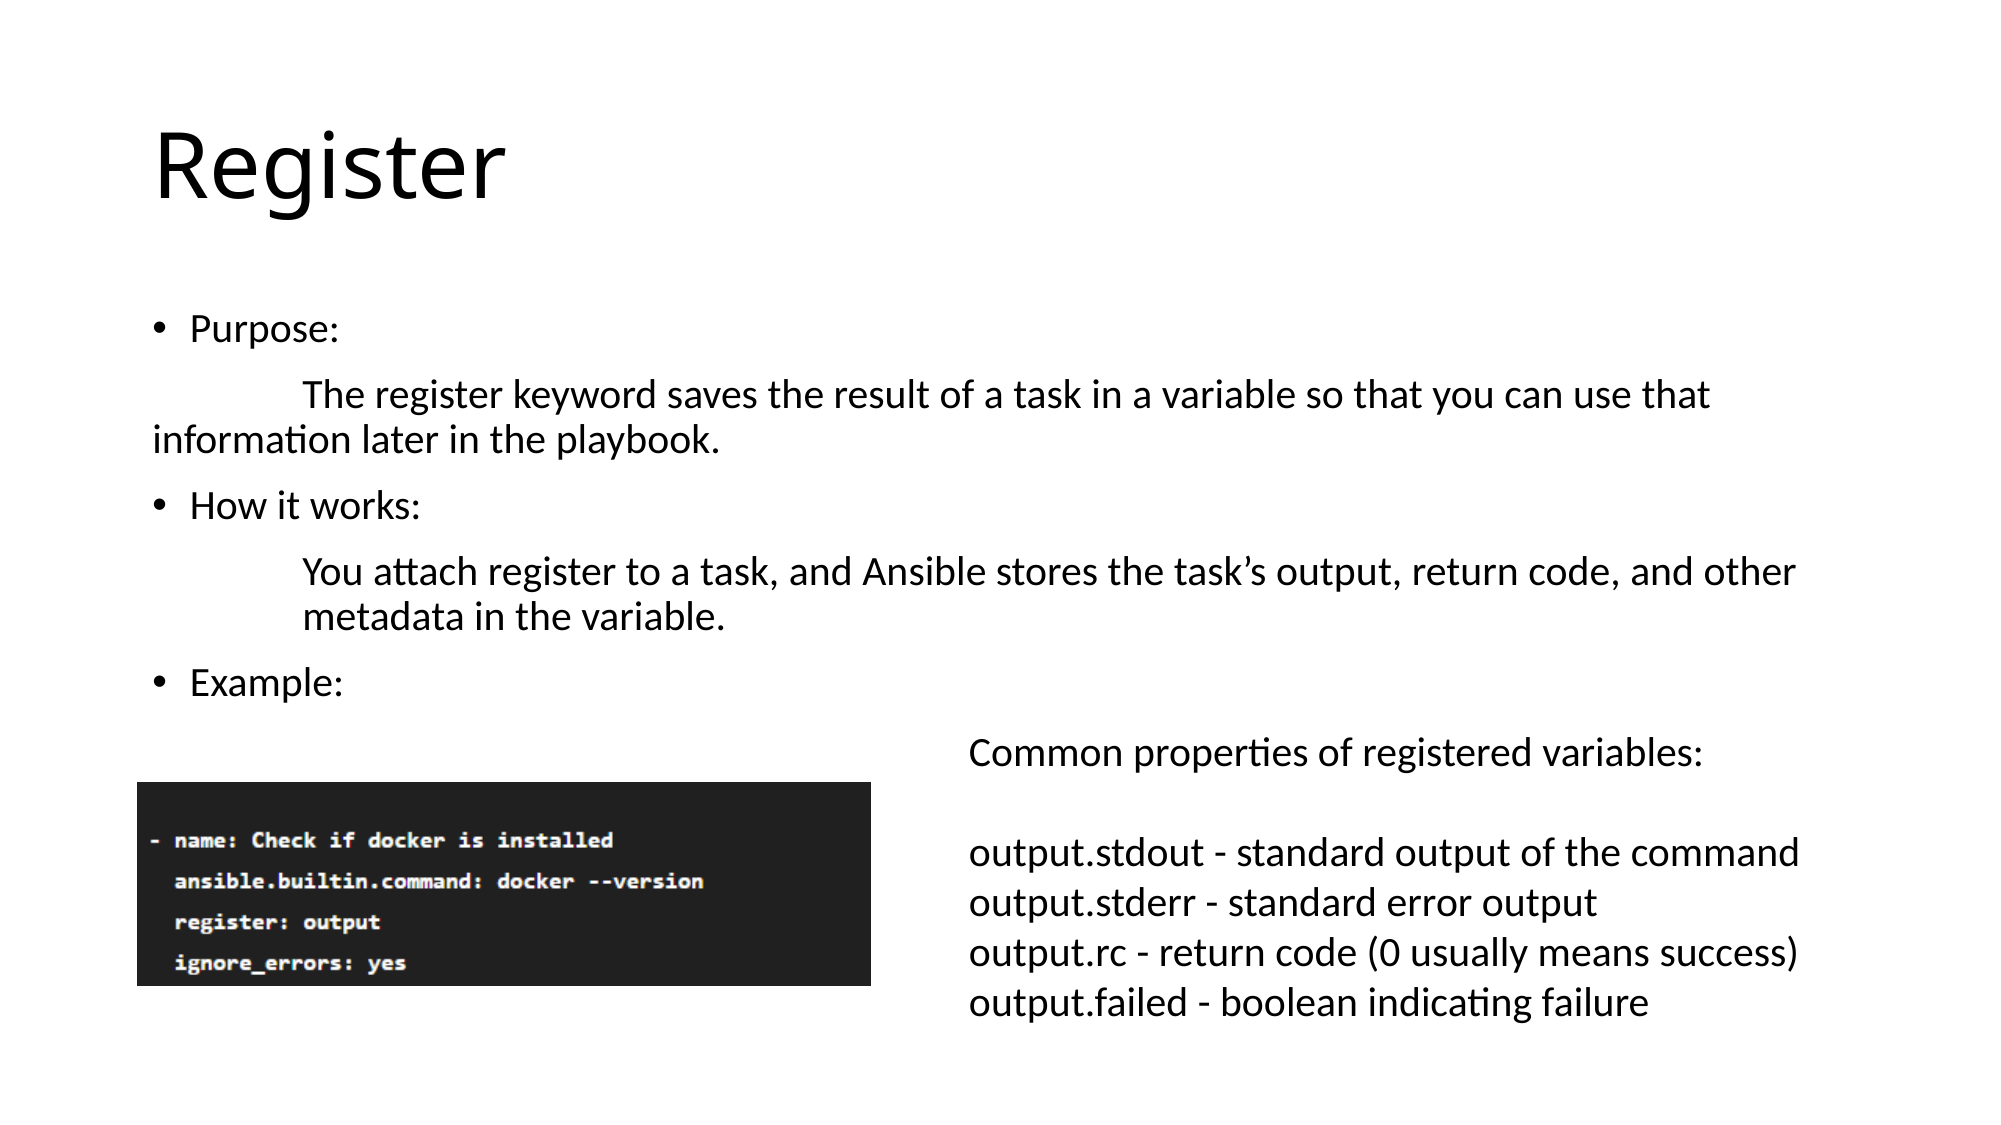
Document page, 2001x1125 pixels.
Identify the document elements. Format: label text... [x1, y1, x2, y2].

title Register [137, 59, 1863, 278]
text_box Common properties of registered variables: output.stdout - standard output of the command output.stderr - standard error output output.rc - return code (0 usually means success) output.failed - boolean indicating failure [954, 717, 1838, 1033]
picture [137, 782, 871, 986]
list Purpose: The register keyword saves the result of a task in a variable so that you can use that information later in the playbook. How it works: You attach register to a task, and Ansible stores the task’s output, return code, and other metadata in the variable. Example: [137, 299, 1863, 1014]
